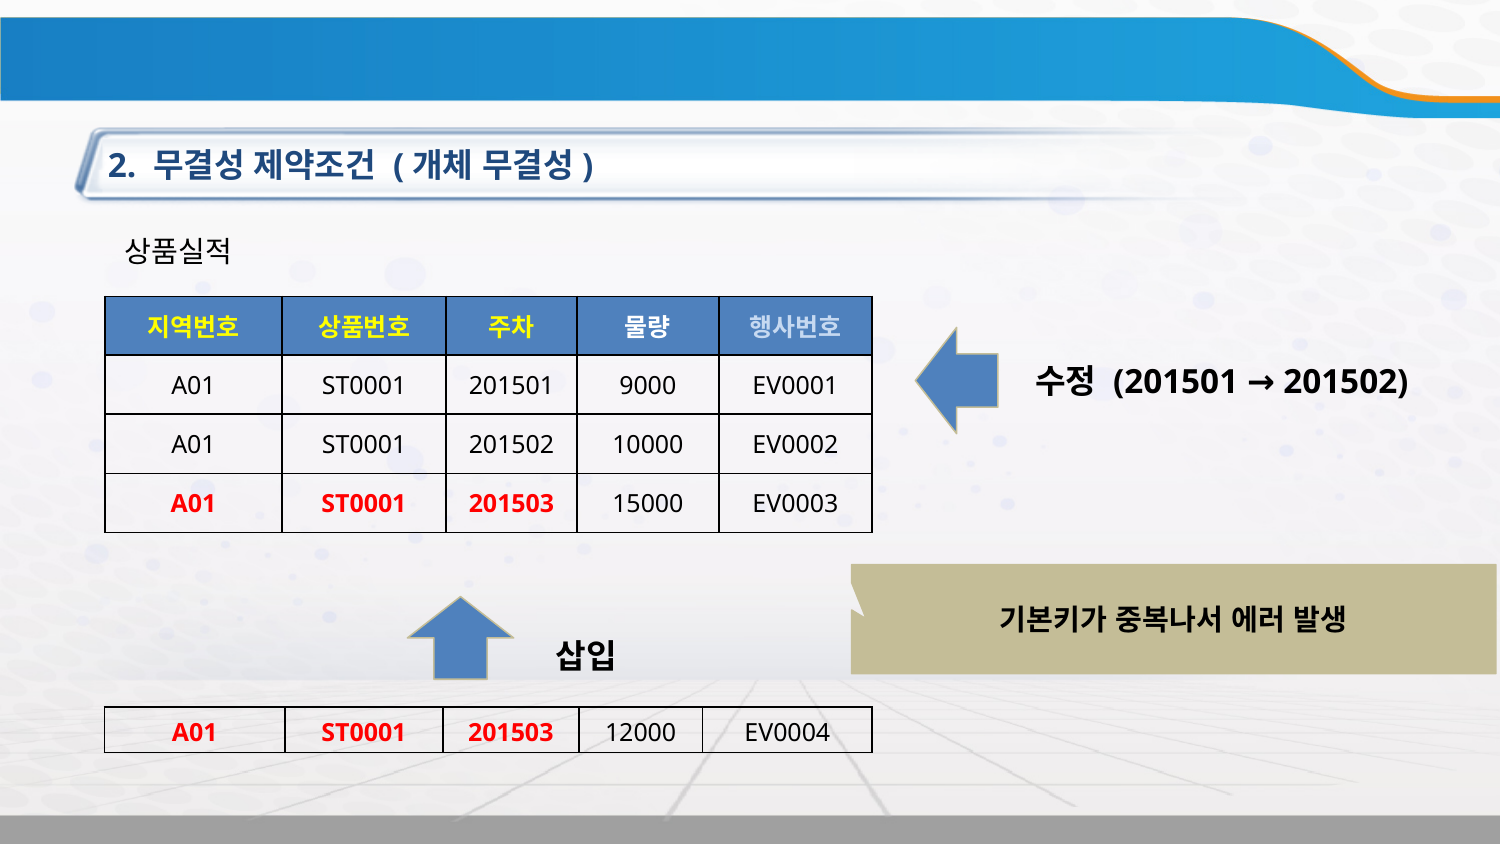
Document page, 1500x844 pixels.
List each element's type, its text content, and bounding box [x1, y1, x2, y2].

text_box 기본키가 중복나서 에러 발생 [851, 564, 1496, 674]
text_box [74, 126, 1289, 208]
table_cell A01 [106, 415, 281, 473]
table_header 지역번호 [106, 297, 281, 354]
table_header 물량 [578, 297, 718, 354]
table_cell 201502 [447, 415, 576, 473]
table_cell ST0001 [283, 415, 445, 473]
text_box [915, 327, 998, 434]
picture [0, 0, 1500, 844]
table_cell 15000 [578, 474, 718, 532]
table_header 상품번호 [283, 297, 445, 354]
table_cell ST0001 [283, 356, 445, 413]
text_box [407, 596, 514, 680]
table_cell EV0002 [720, 415, 871, 473]
text_box 3. 무결성 제약조건 [29, 0, 1175, 103]
table_header 12000 [580, 708, 702, 752]
table_header 201503 [444, 708, 578, 752]
table_cell 201501 [447, 356, 576, 413]
text_box 상품실적 [109, 226, 248, 276]
table_cell 201503 [447, 474, 576, 532]
table_header ST0001 [286, 708, 442, 752]
table_header A01 [105, 708, 284, 752]
table_cell A01 [106, 474, 281, 532]
table_cell 10000 [578, 415, 718, 473]
table_cell 9000 [578, 356, 718, 413]
table_cell EV0003 [720, 474, 871, 532]
table_header 주차 [447, 297, 576, 354]
table_cell EV0001 [720, 356, 871, 413]
table_cell ST0001 [283, 474, 445, 532]
table_header 행사번호 [720, 297, 871, 354]
table_header EV0004 [703, 708, 871, 752]
text_box 삽입 [540, 628, 632, 683]
text_box 수정 (201501 → 201502) [1020, 352, 1424, 408]
table_cell A01 [106, 356, 281, 413]
